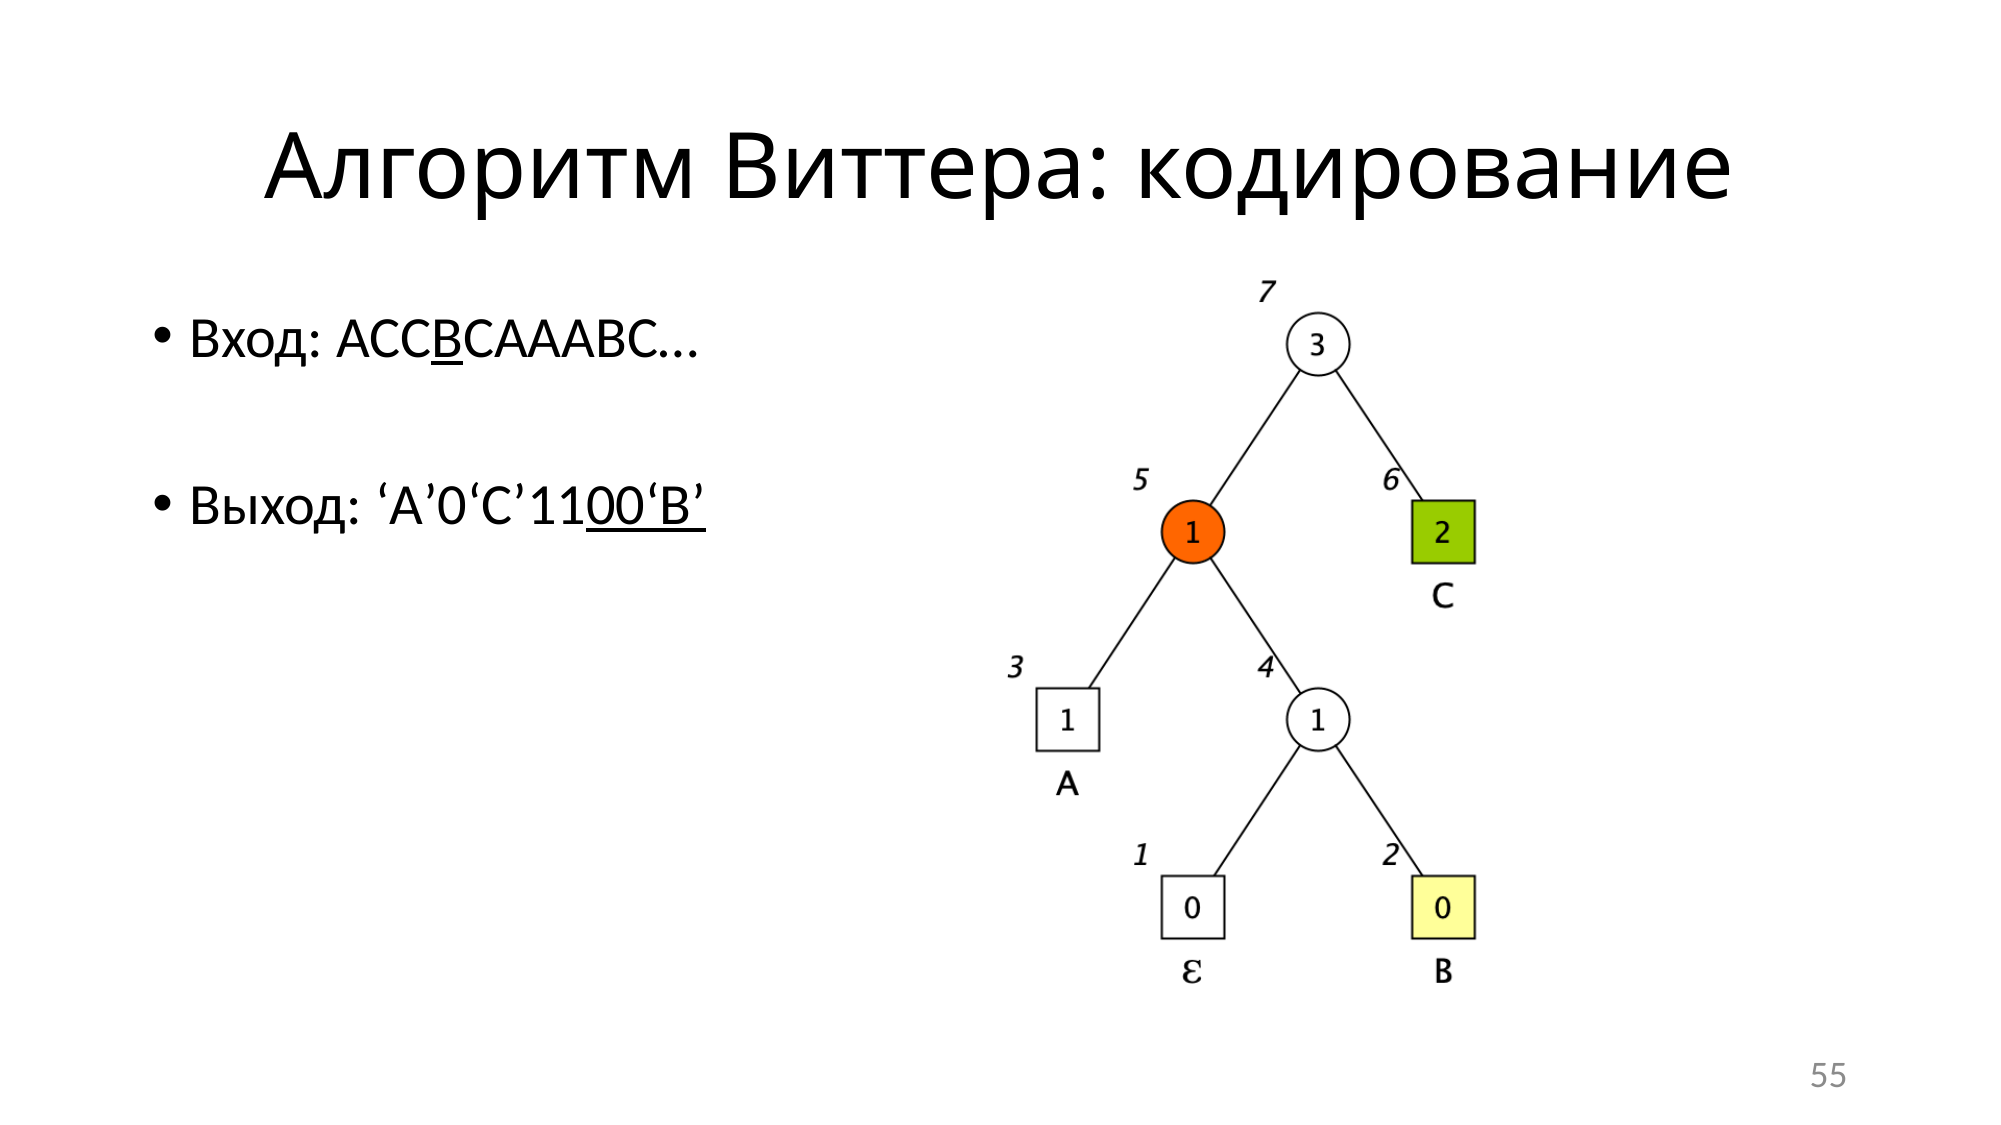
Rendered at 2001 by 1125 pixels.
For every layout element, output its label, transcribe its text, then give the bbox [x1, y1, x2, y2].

picture [984, 252, 1491, 1012]
list Вход: ACCBCAAABC… Выход: ‘A’0‘C’1100‘B’ [137, 299, 1863, 1014]
slide_number 55 [1412, 1042, 1863, 1103]
title Алгоритм Виттера: кодирование [137, 59, 1863, 278]
